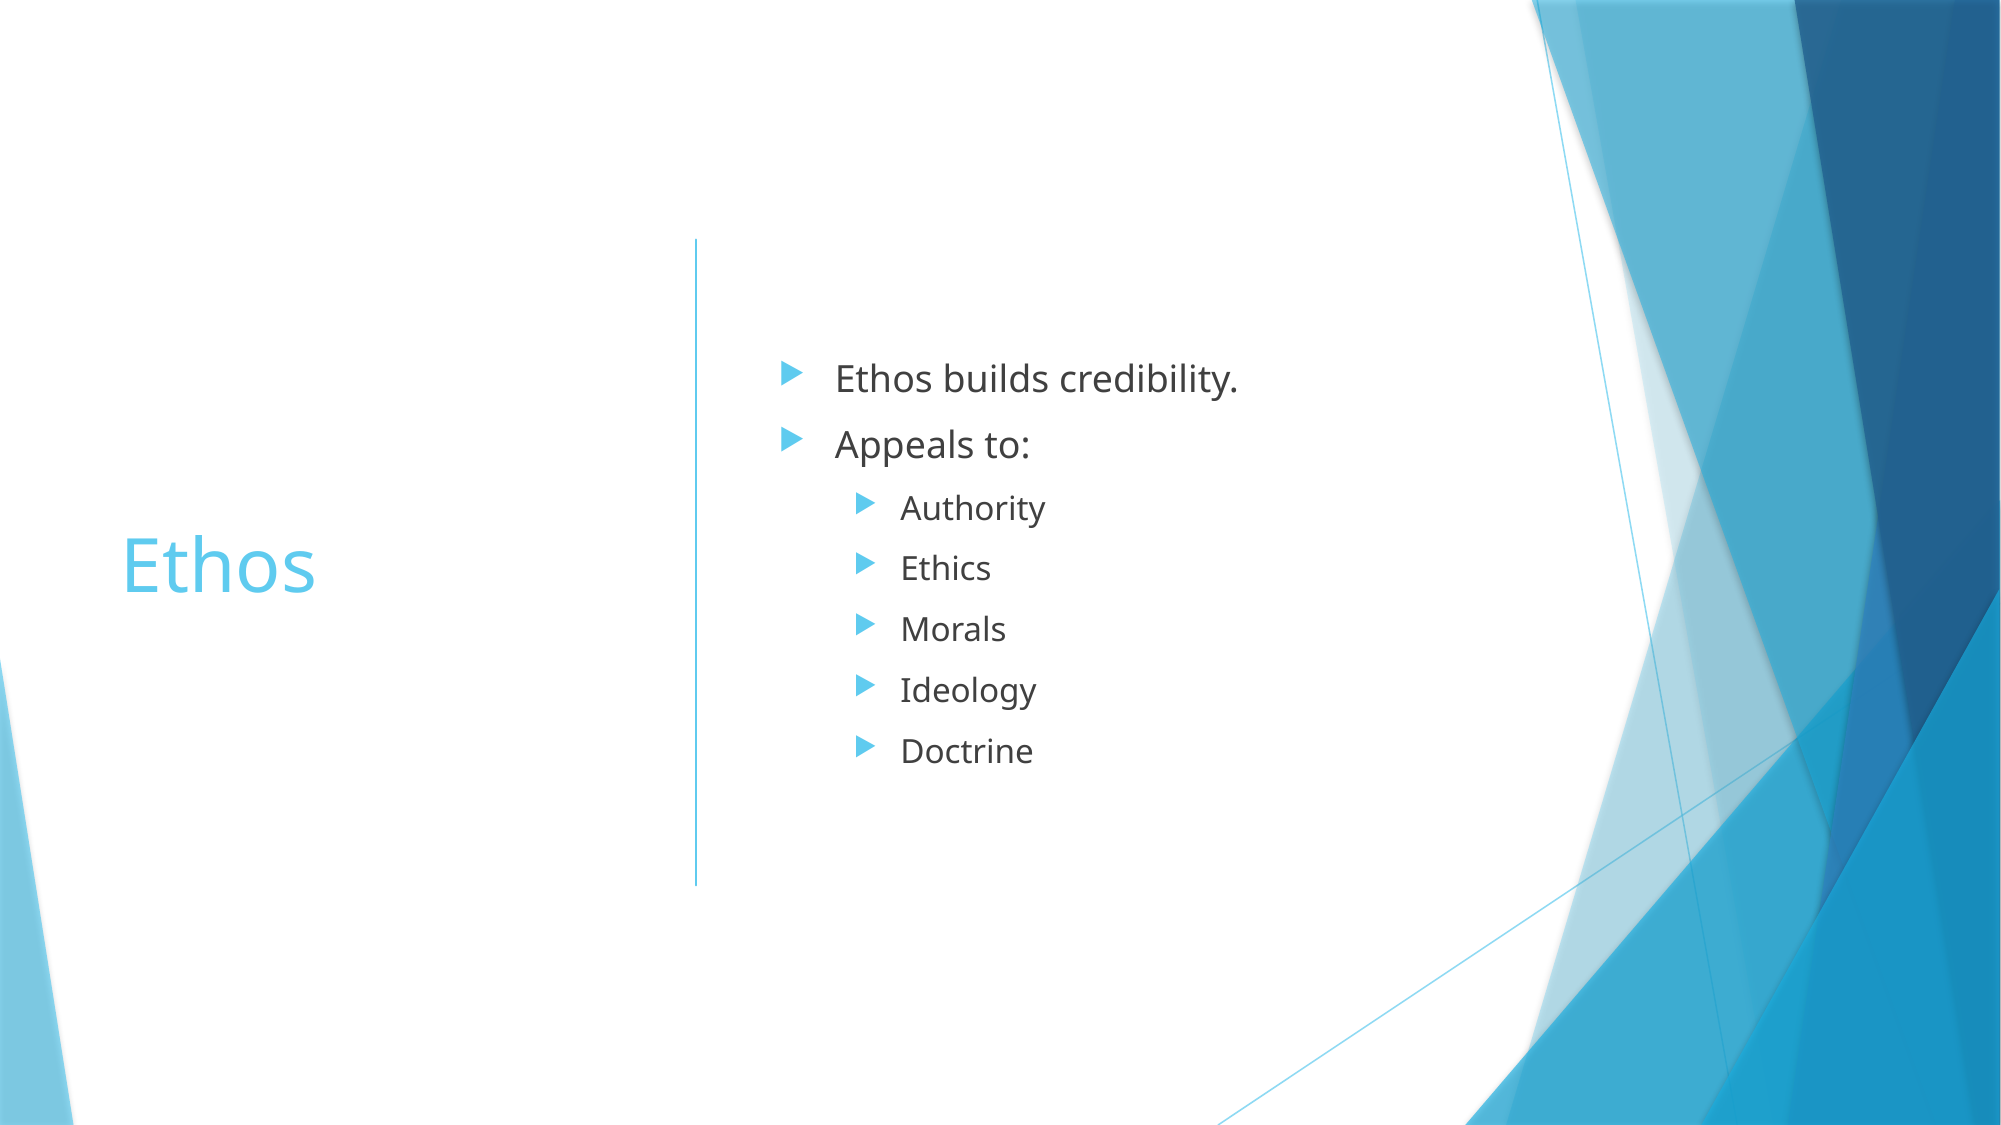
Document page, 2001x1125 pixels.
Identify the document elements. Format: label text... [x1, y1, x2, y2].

title Ethos [105, 133, 658, 991]
list Ethos builds credibility. Appeals to: Authority Ethics Morals Ideology Doctrine [763, 133, 1522, 991]
